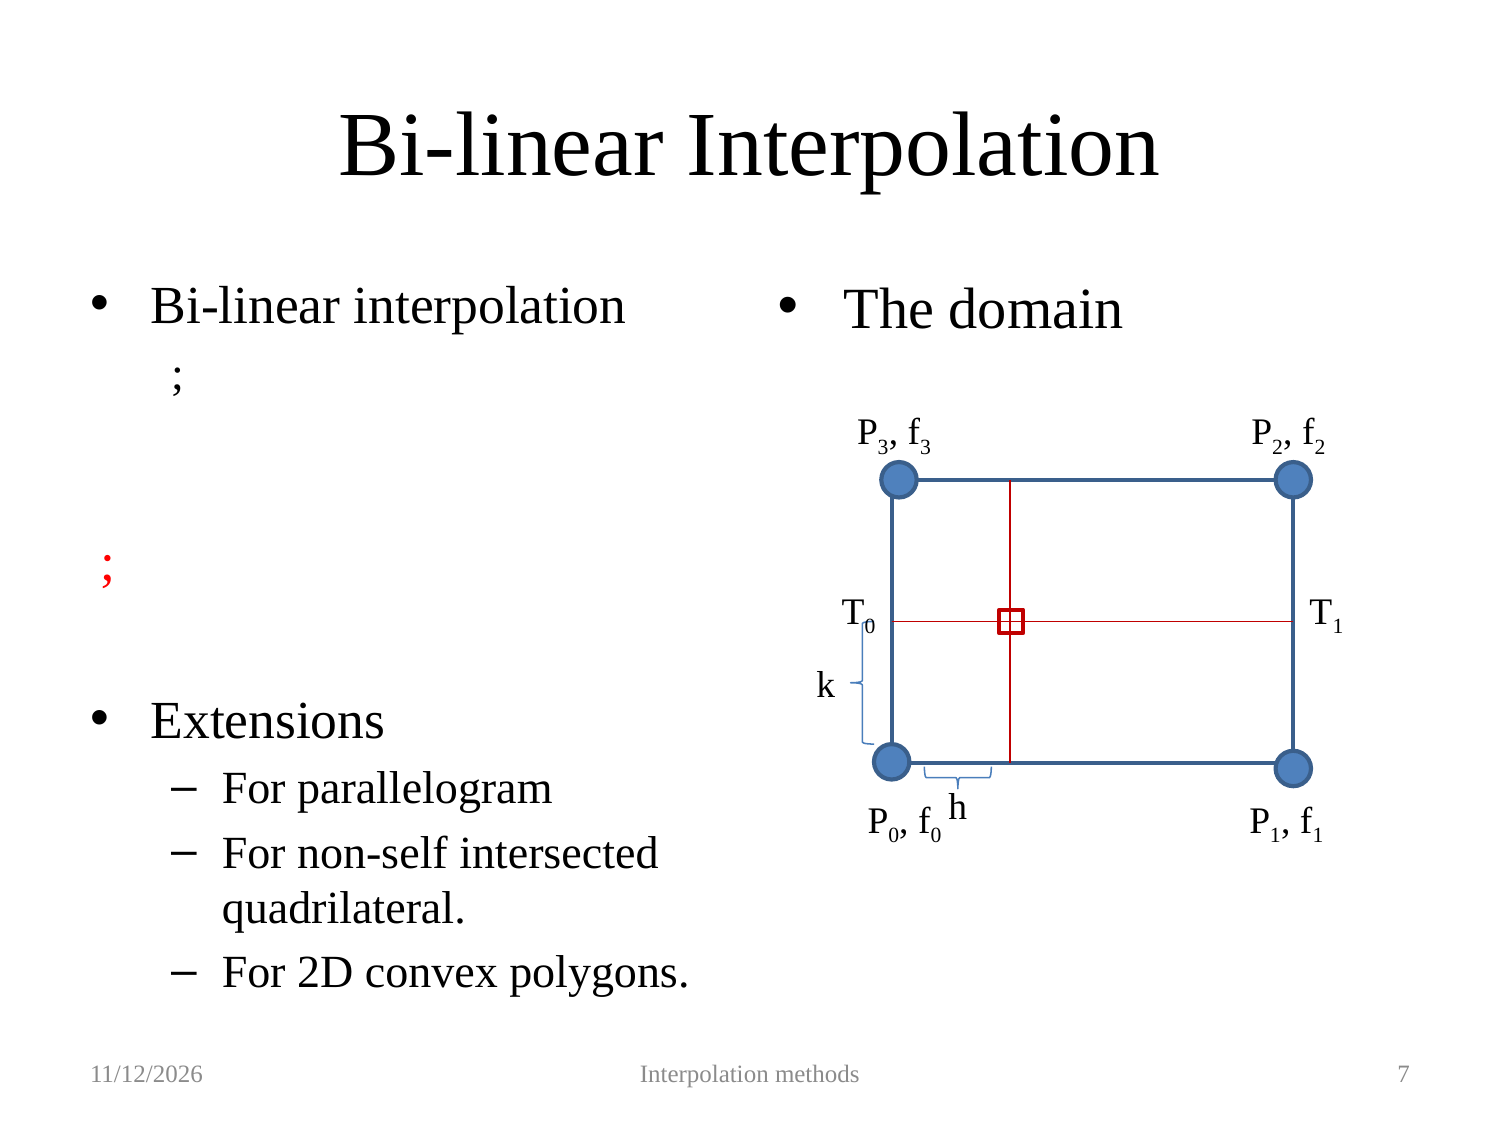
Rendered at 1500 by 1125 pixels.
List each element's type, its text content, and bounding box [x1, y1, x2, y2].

text_box [1015, 608, 1025, 620]
title Bi-linear Interpolation [75, 45, 1425, 233]
text_box [997, 629, 1005, 635]
text_box P2, f2 [1236, 400, 1351, 466]
text_box k [801, 652, 851, 713]
text_box P0, f0 [852, 788, 967, 855]
text_box h [933, 779, 982, 835]
text_box [923, 766, 993, 790]
list The domain [762, 262, 1425, 1005]
text_box T0 [826, 579, 891, 646]
slide_number 7 [1074, 1042, 1425, 1103]
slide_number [75, 1042, 425, 1103]
text_box [879, 466, 919, 500]
text_box [997, 608, 1005, 620]
text_box [871, 742, 912, 782]
text_box [1273, 748, 1314, 788]
text_box [890, 478, 1295, 621]
footer Interpolation methods [512, 1042, 988, 1103]
text_box T1 [1294, 579, 1359, 646]
text_box [890, 627, 1006, 765]
text_box [1014, 627, 1295, 765]
text_box P1, f1 [1234, 788, 1353, 855]
text_box [851, 646, 875, 745]
text_box P3, f3 [842, 400, 956, 466]
text_box [1273, 466, 1314, 500]
text_box [1015, 629, 1025, 635]
